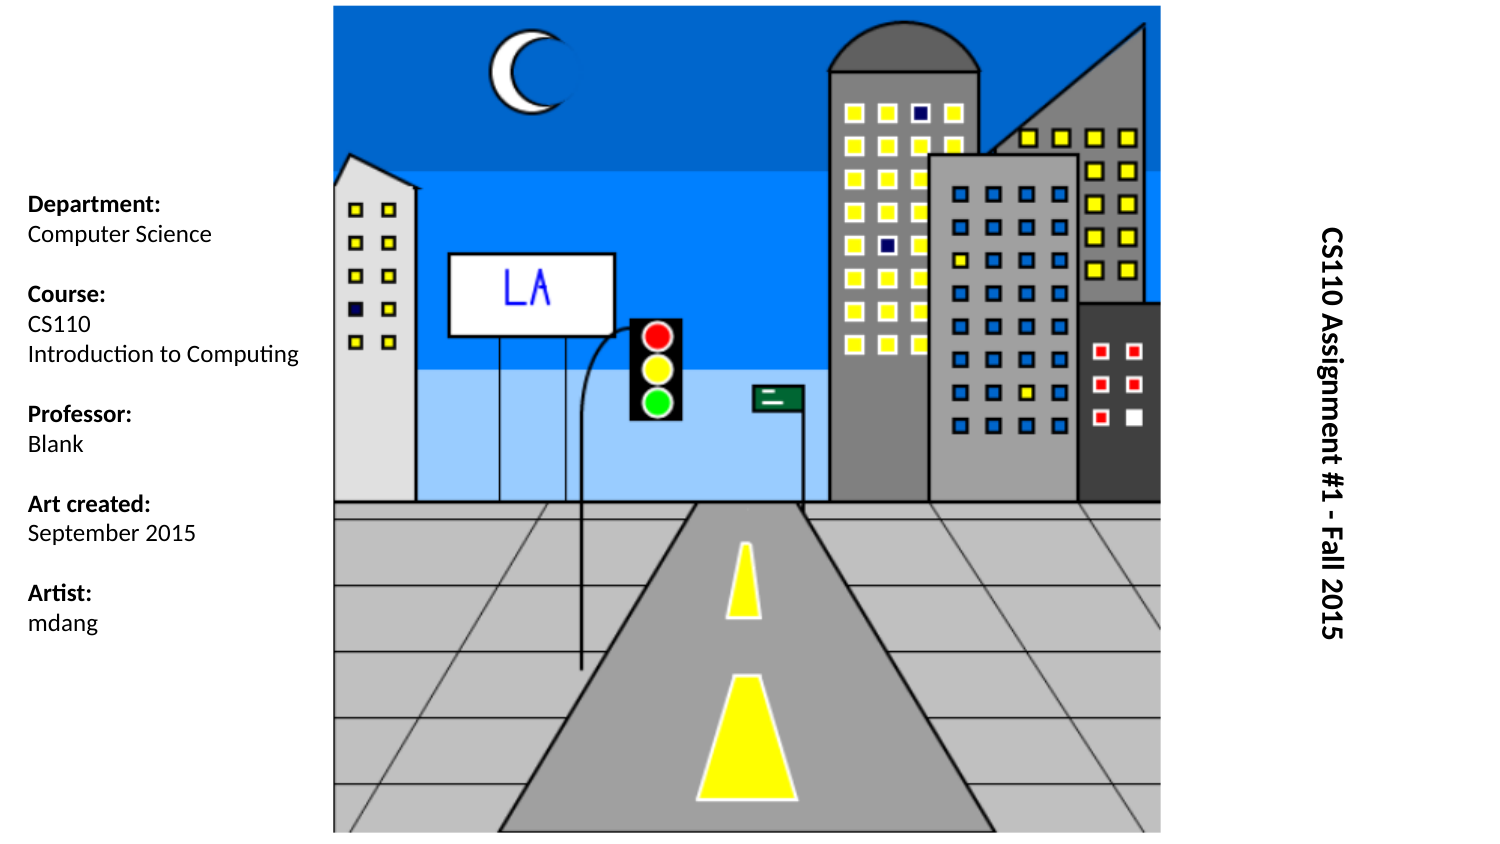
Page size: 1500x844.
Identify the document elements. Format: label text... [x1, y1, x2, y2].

picture [328, 0, 1173, 844]
text_box CS110 Assignment #1 - Fall 2015 [1288, 89, 1380, 780]
text_box Department: Computer Science Course: CS110 Introduction to Computing Professor: Blank Art created: September 2015 Artist: mdang [13, 180, 315, 644]
